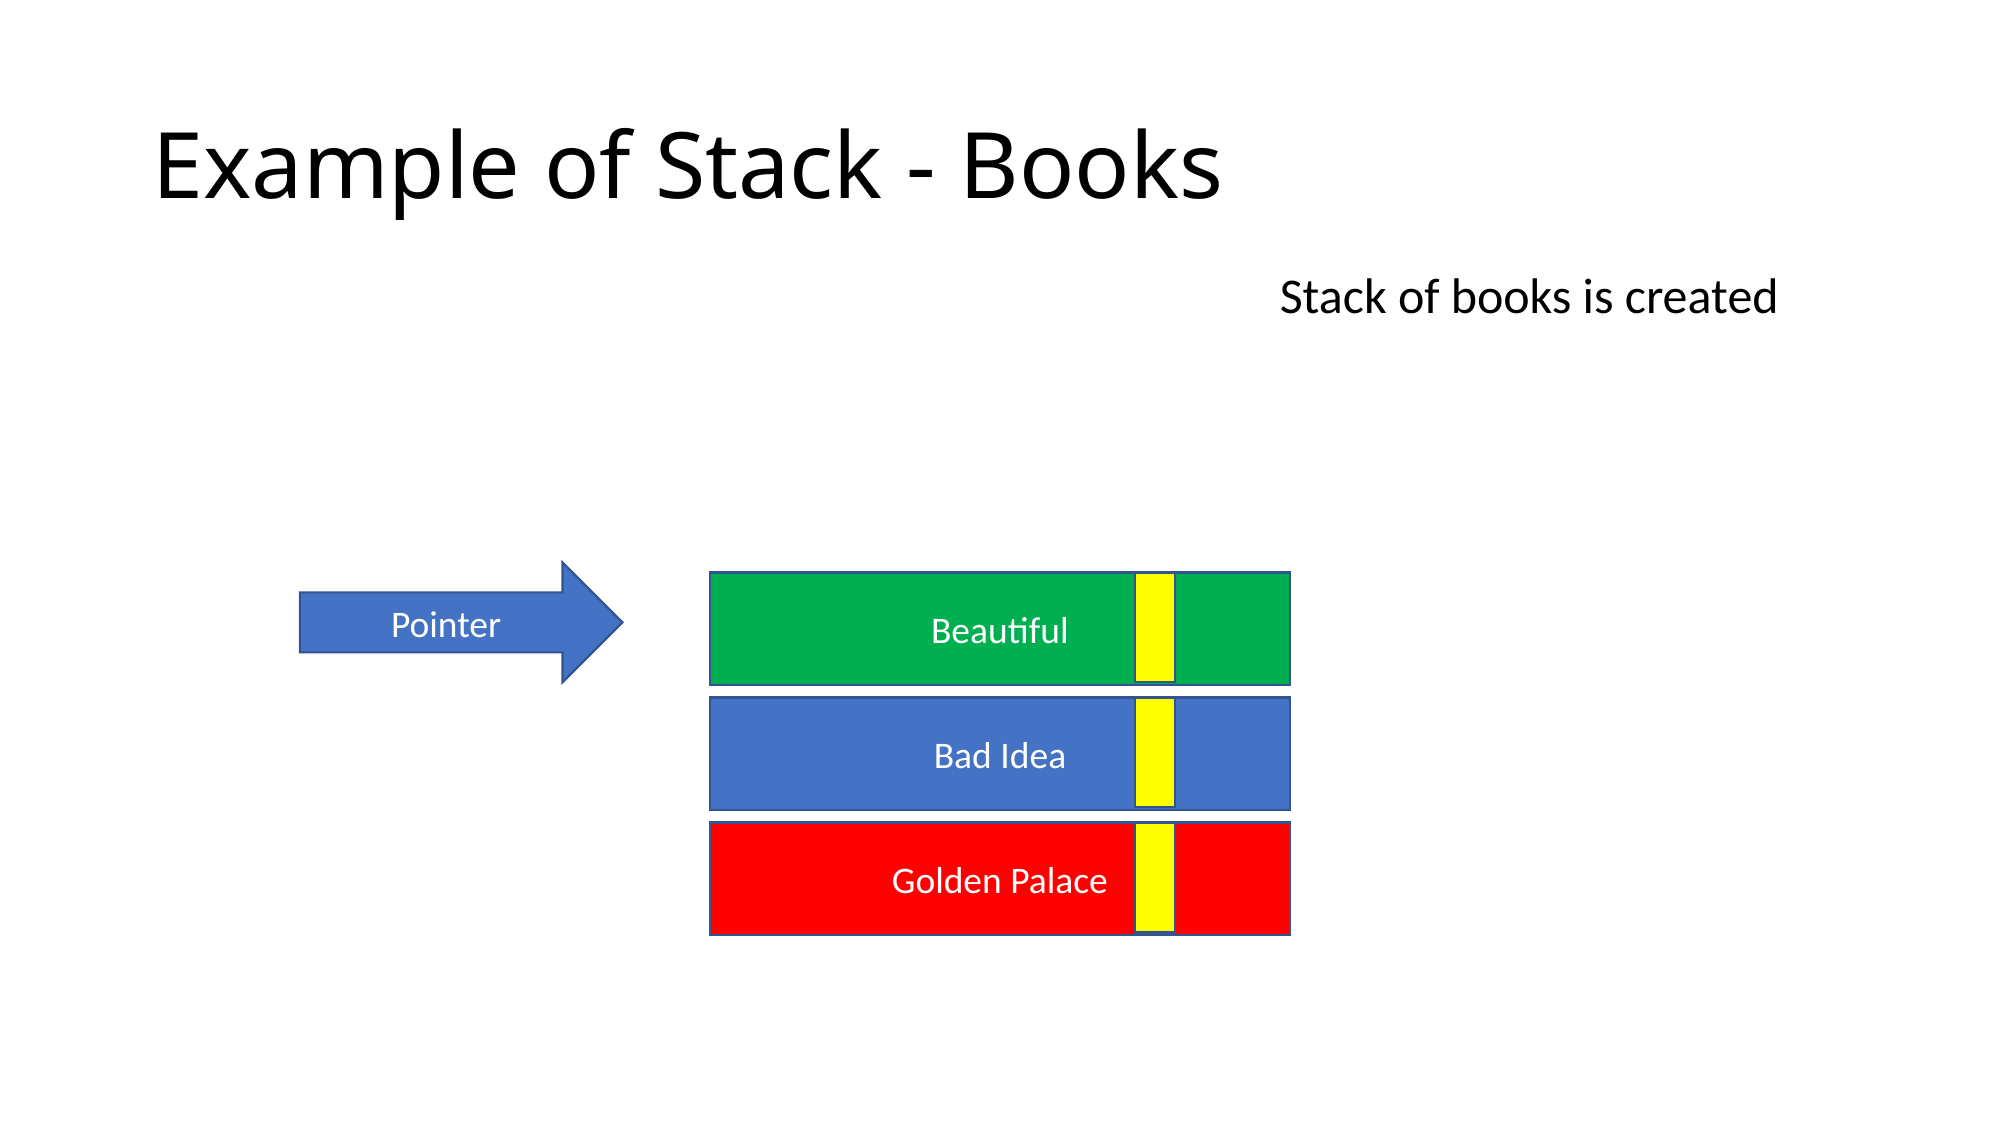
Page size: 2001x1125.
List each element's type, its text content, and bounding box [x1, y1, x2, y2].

text_box Stack of books is created [1265, 256, 1815, 332]
text_box [1134, 571, 1176, 683]
text_box Golden Palace [709, 821, 1291, 936]
text_box Bad Idea [709, 696, 1291, 811]
title Example of Stack - Books [137, 59, 1863, 278]
text_box Pointer [298, 559, 624, 685]
text_box [1134, 696, 1176, 808]
text_box [1134, 821, 1176, 934]
text_box Beautiful [709, 571, 1291, 686]
